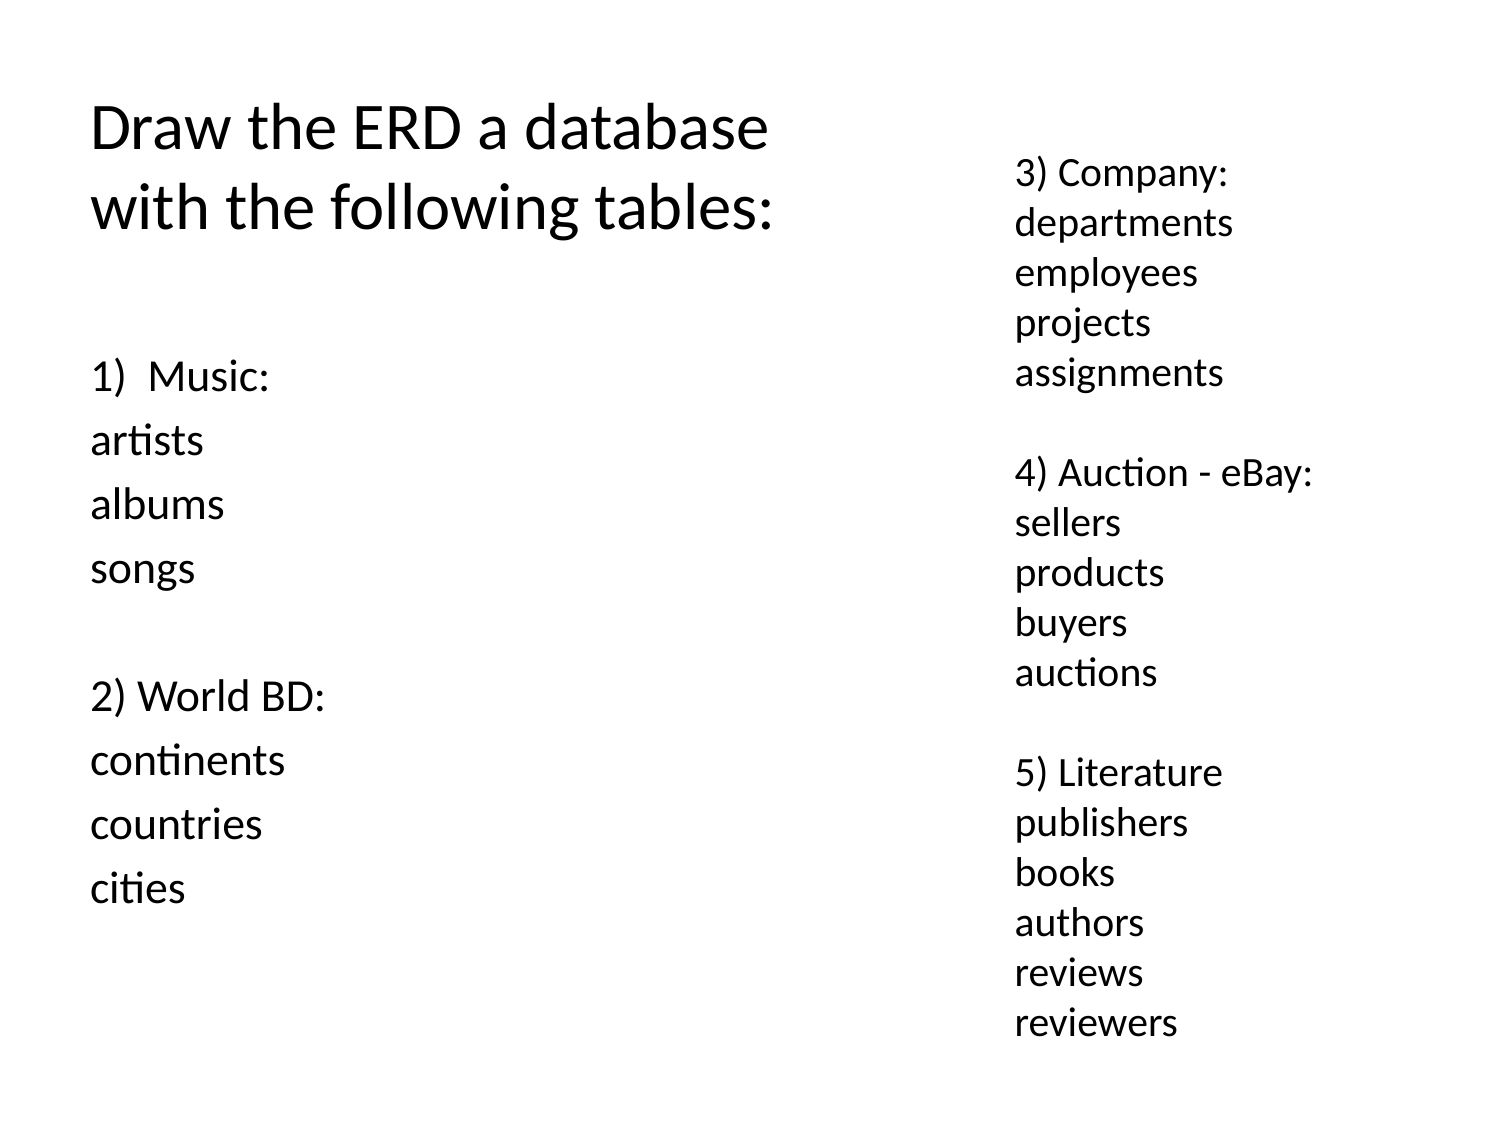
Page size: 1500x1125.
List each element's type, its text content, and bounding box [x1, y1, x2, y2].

text_box 3) Company: departments employees projects assignments 4) Auction - eBay: sellers products buyers auctions 5) Literature publishers books authors reviews reviewers [999, 87, 1500, 1053]
list Draw the ERD a database with the following tables: 1) Music: artists albums songs 2) World BD: continents countries cities [75, 75, 813, 1088]
